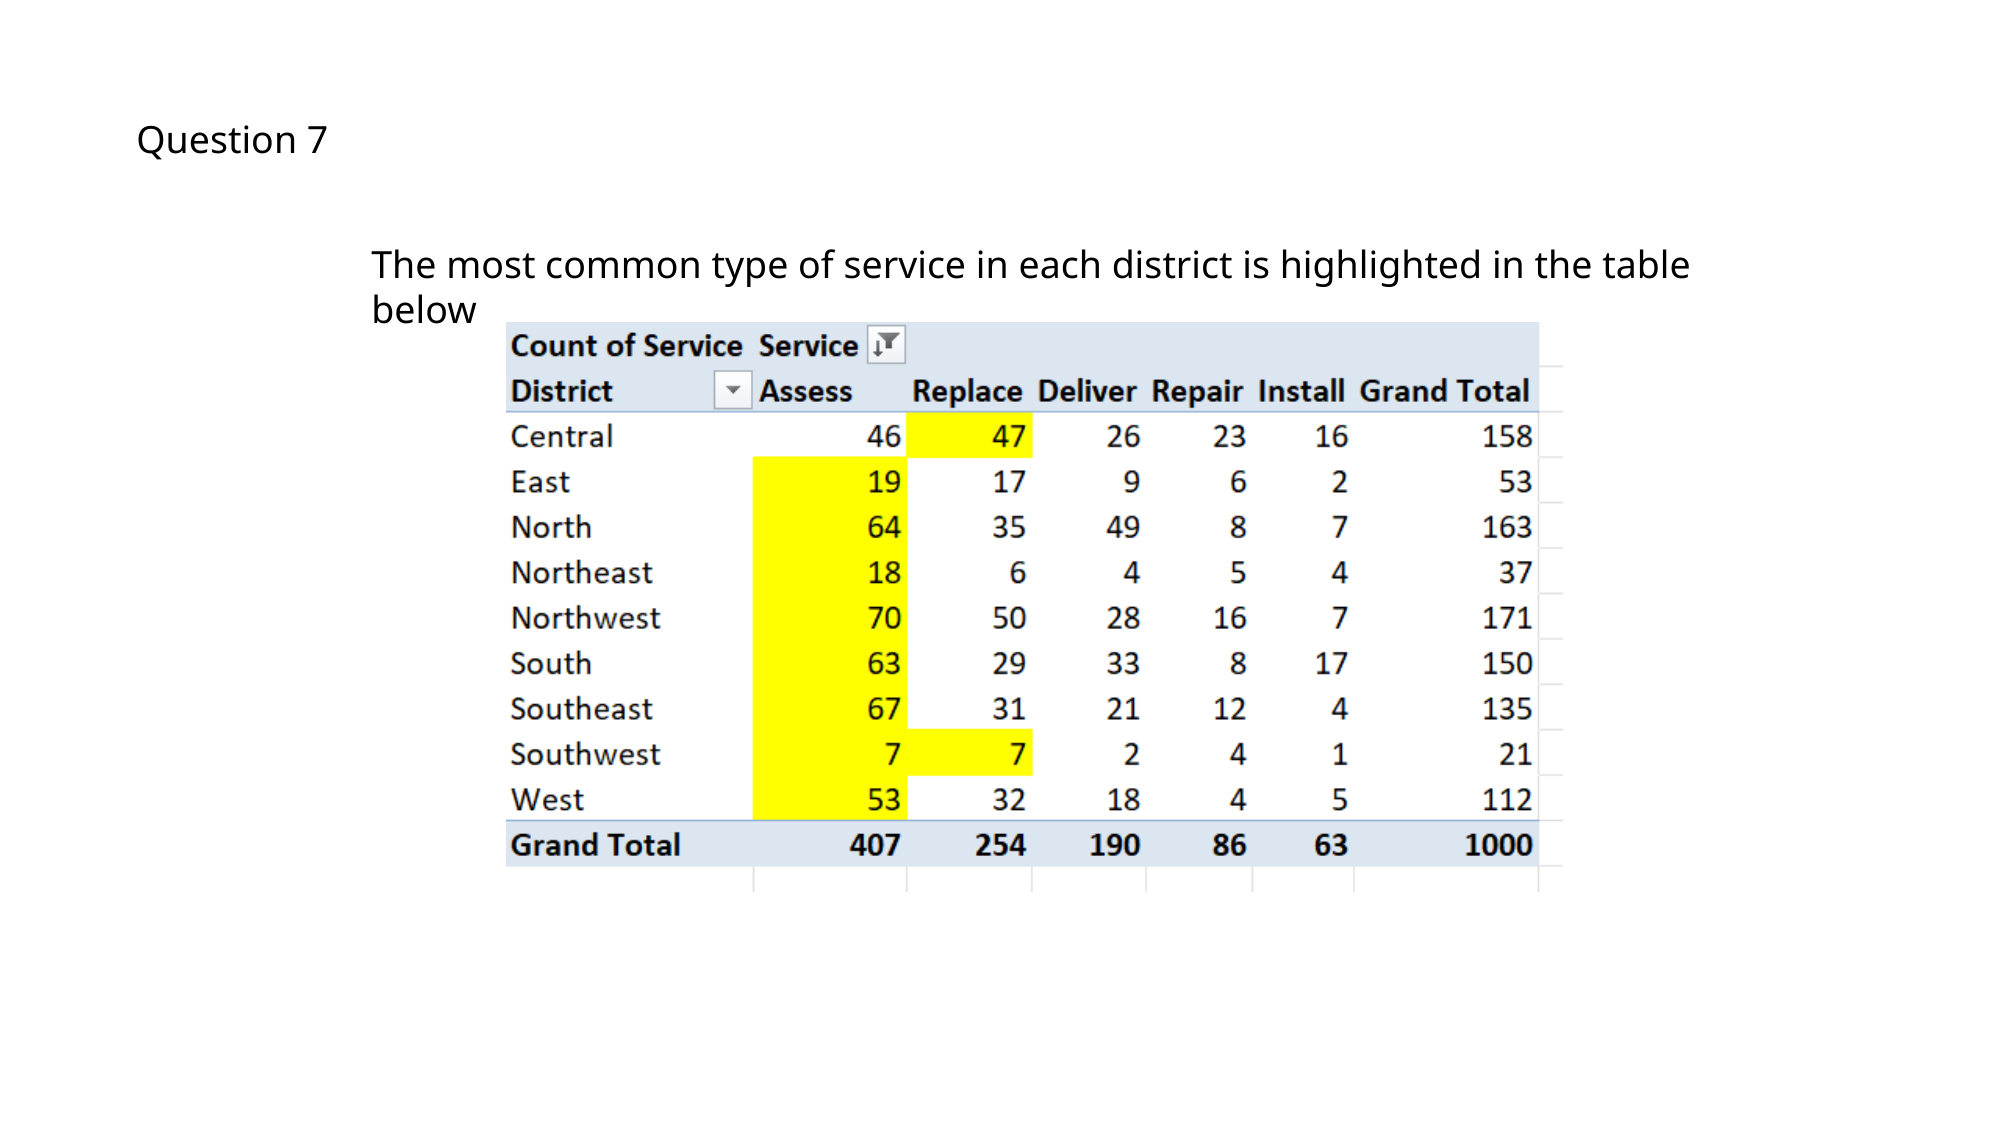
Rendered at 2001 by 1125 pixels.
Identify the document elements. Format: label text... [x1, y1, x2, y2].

picture [505, 321, 1563, 892]
text_box The most common type of service in each district is highlighted in the table below [356, 233, 1779, 339]
text_box Question 7 [121, 108, 687, 168]
